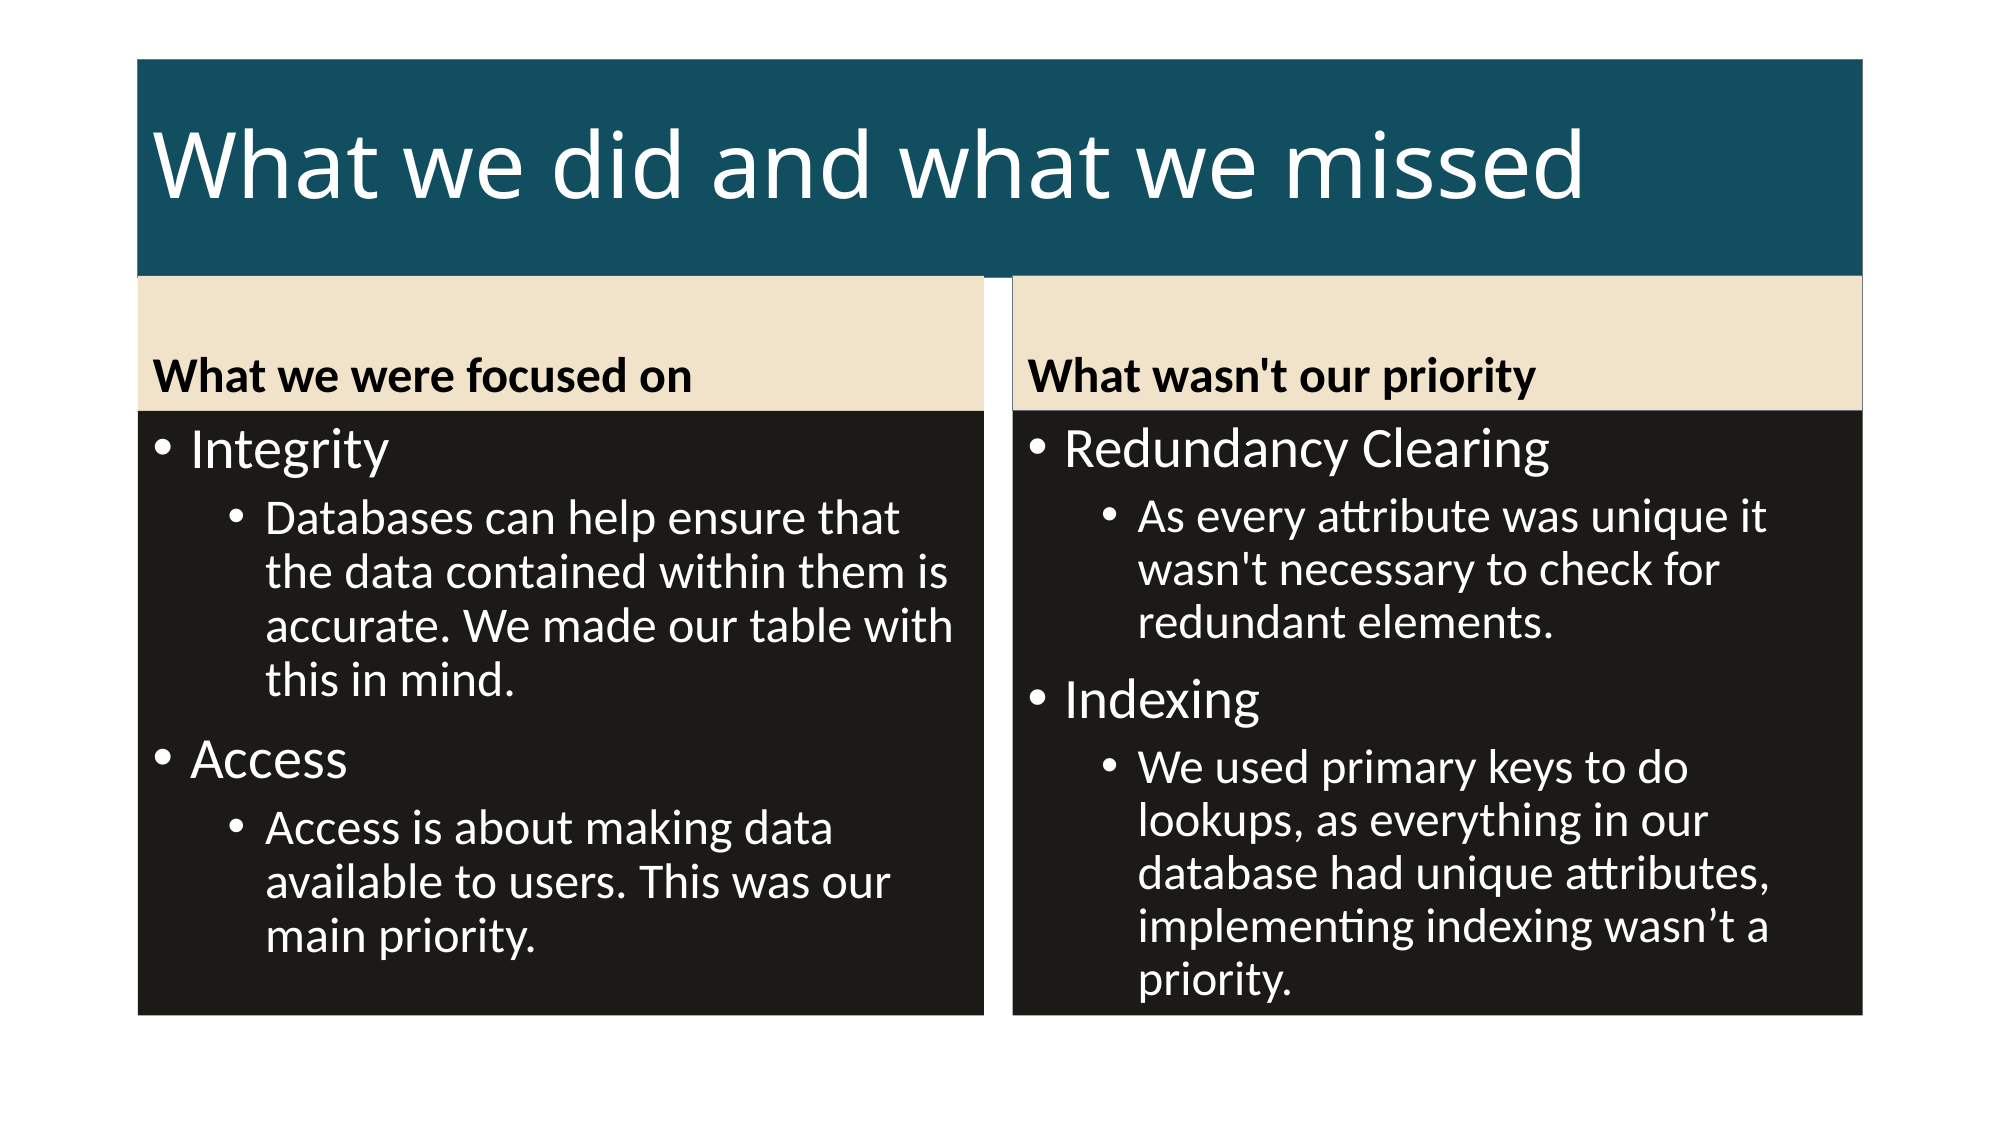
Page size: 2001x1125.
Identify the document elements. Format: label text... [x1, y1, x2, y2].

title What we did and what we missed [137, 59, 1863, 278]
list What we were focused on [137, 275, 984, 410]
list Redundancy Clearing As every attribute was unique it wasn't necessary to check for redundant elements. Indexing We used primary keys to do lookups, as everything in our database had unique attributes, implementing indexing wasn’t a priority. [1012, 410, 1863, 1016]
list What wasn't our priority [1012, 275, 1863, 410]
list Integrity Databases can help ensure that the data contained within them is accurate. We made our table with this in mind. Access Access is about making data available to users. This was our main priority. [137, 410, 984, 1016]
